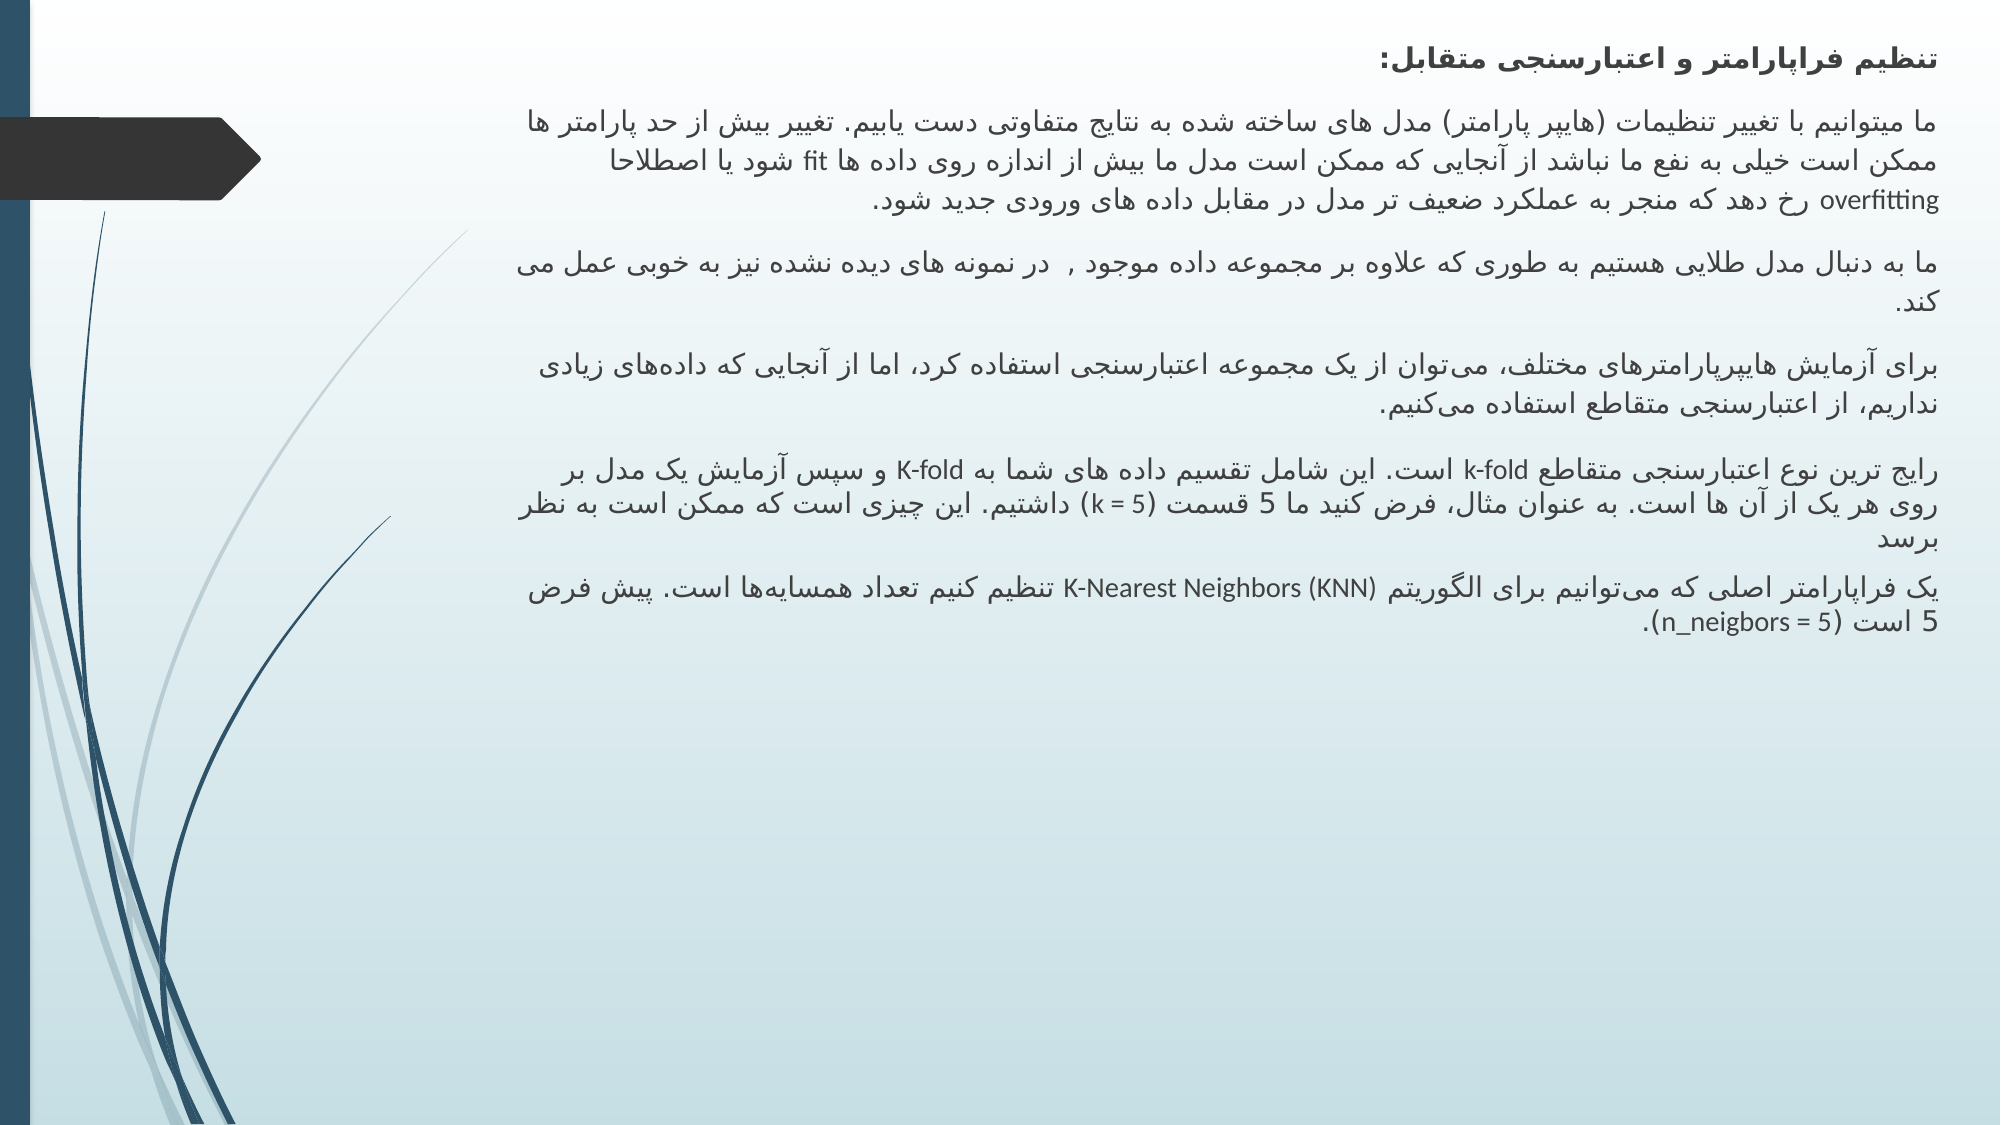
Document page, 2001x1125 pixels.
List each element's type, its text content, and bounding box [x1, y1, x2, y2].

list تنظیم فراپارامتر و اعتبارسنجی متقابل: ما میتوانیم با تغییر تنظیمات (هایپر پارامتر) مدل های ساخته شده به نتایج متفاوتی دست یابیم. تغییر بیش از حد پارامتر ها ممکن است خیلی به نفع ما نباشد از آنجایی که ممکن است مدل ما بیش از اندازه روی داده ها fit شود یا اصطلاحا overfitting رخ دهد که منجر به عملکرد ضعیف تر مدل در مقابل داده های ورودی جدید شود. ما به دنبال مدل طلایی هستیم به طوری که علاوه بر مجموعه داده موجود , در نمونه های دیده نشده نیز به خوبی عمل می کند. برای آزمایش هایپرپارامترهای مختلف، می‌توان از یک مجموعه اعتبارسنجی استفاده کرد، اما از آنجایی که داده‌های زیادی نداریم، از اعتبارسنجی متقاطع استفاده می‌کنیم. رایج ترین نوع اعتبارسنجی متقاطع k-fold است. این شامل تقسیم داده های شما به K-fold و سپس آزمایش یک مدل بر روی هر یک از آن ها است. به عنوان مثال، فرض کنید ما 5 قسمت (k = 5) داشتیم. این چیزی است که ممکن است به نظر برسد یک فراپارامتر اصلی که می‌توانیم برای الگوریتم K-Nearest Neighbors (KNN) تنظیم کنیم تعداد همسایه‌ها است. پیش فرض 5 است (n_neigbors = 5). [492, 27, 1955, 647]
